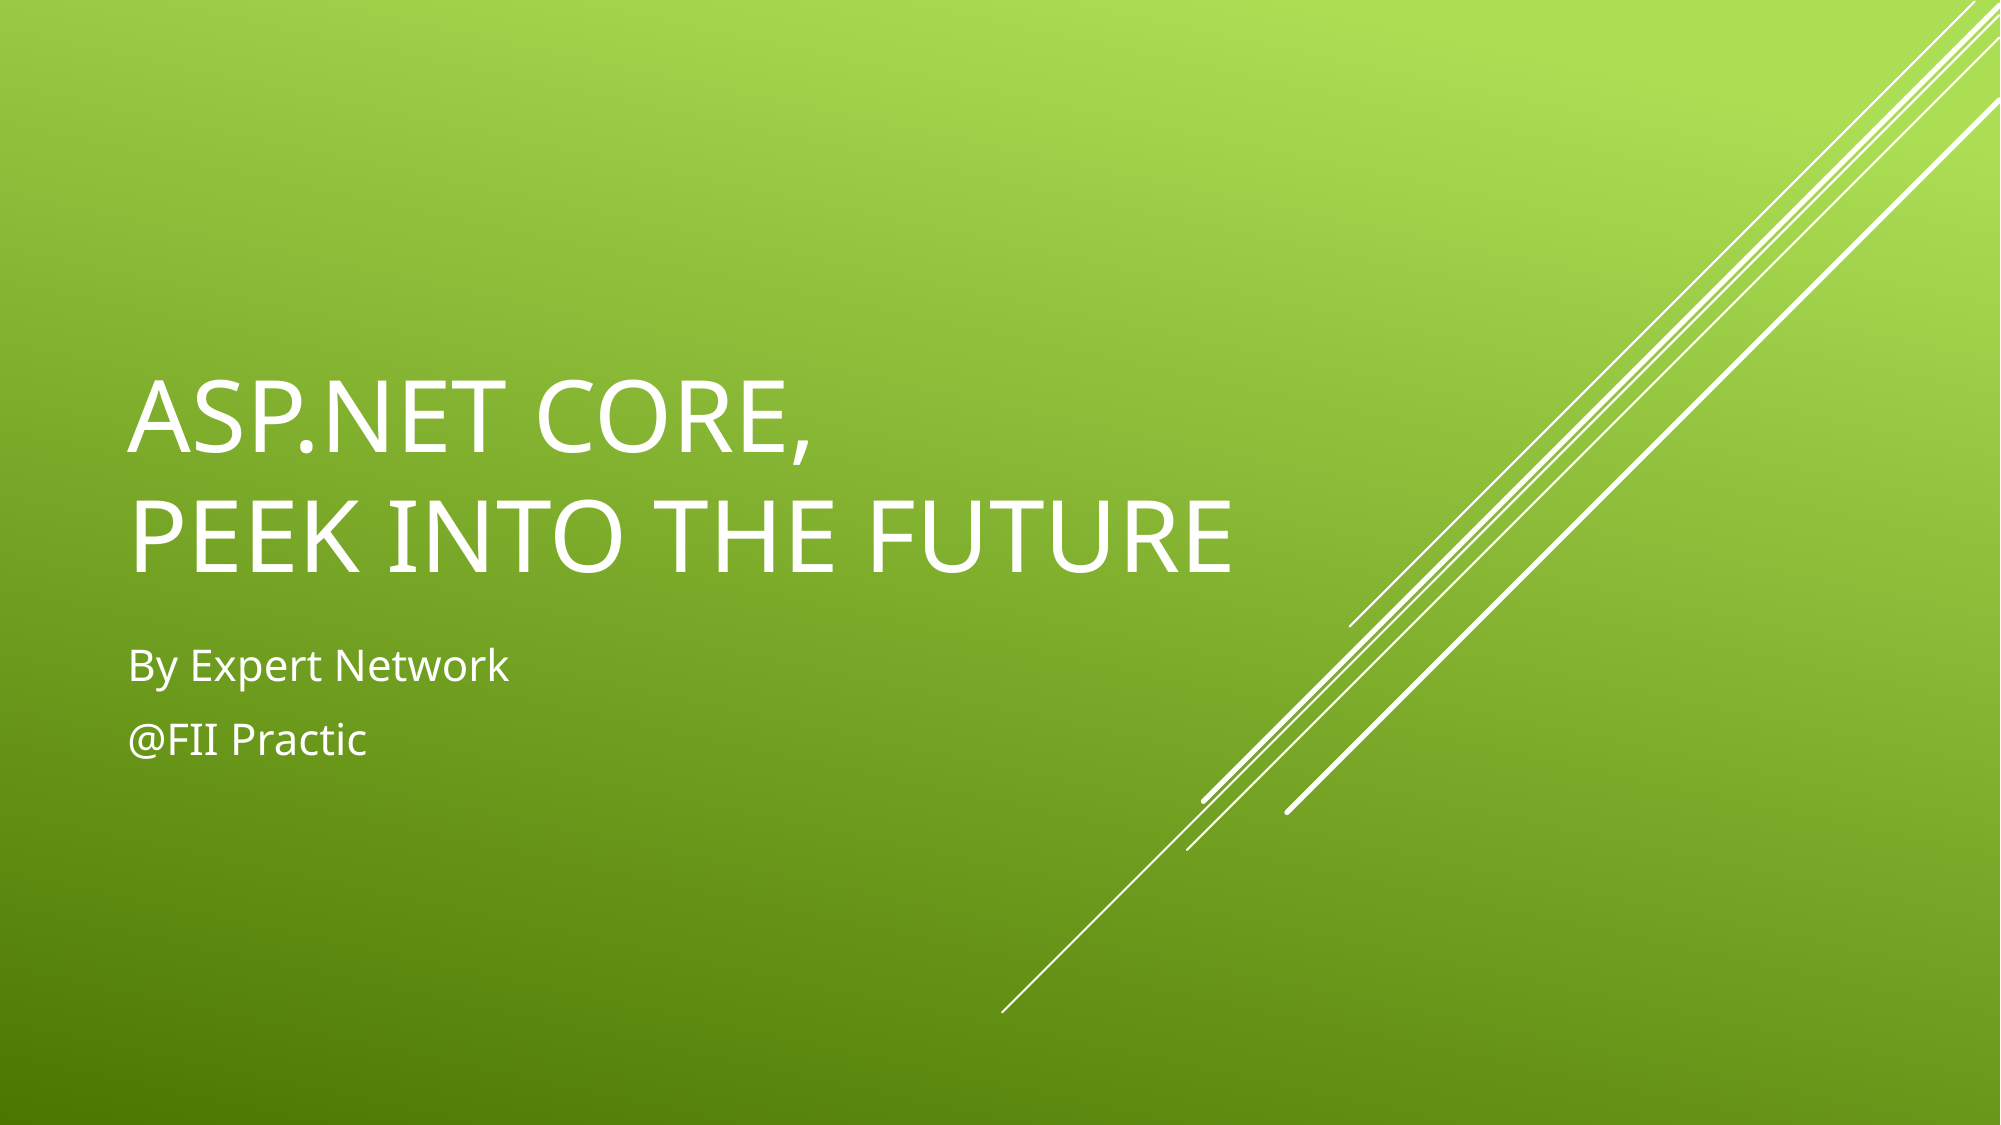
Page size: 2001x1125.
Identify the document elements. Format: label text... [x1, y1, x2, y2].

title ASP.NET Core, PEEk into the future [112, 112, 1425, 600]
subtitle By Expert Network @FII Practic [112, 630, 1163, 950]
